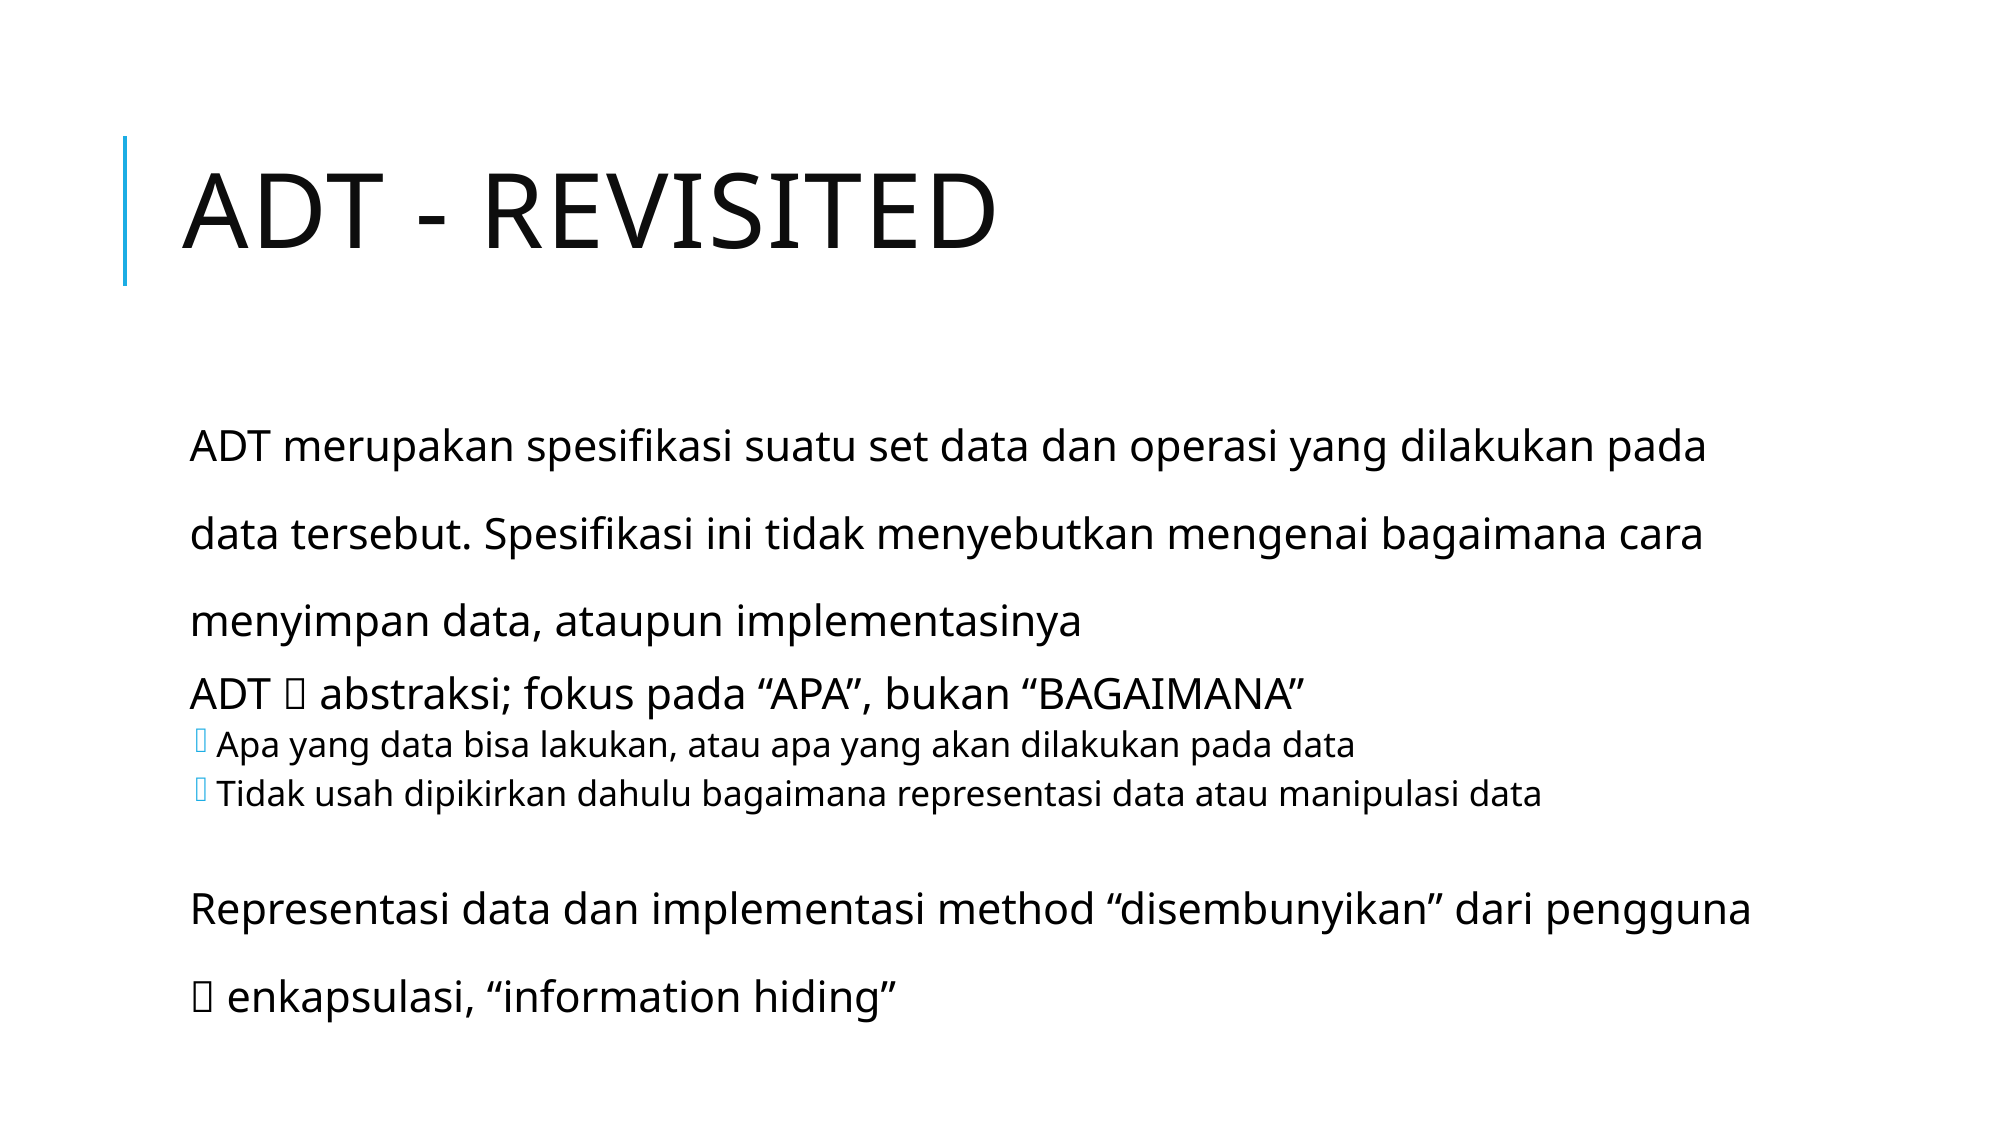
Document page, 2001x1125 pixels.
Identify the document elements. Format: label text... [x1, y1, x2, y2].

title ADT - Revisited [168, 96, 1763, 342]
list ADT merupakan spesifikasi suatu set data dan operasi yang dilakukan pada data tersebut. Spesifikasi ini tidak menyebutkan mengenai bagaimana cara menyimpan data, ataupun implementasinya ADT  abstraksi; fokus pada “APA”, bukan “BAGAIMANA” Apa yang data bisa lakukan, atau apa yang akan dilakukan pada data Tidak usah dipikirkan dahulu bagaimana representasi data atau manipulasi data Representasi data dan implementasi method “disembunyikan” dari pengguna  enkapsulasi, “information hiding” [168, 375, 1763, 1035]
